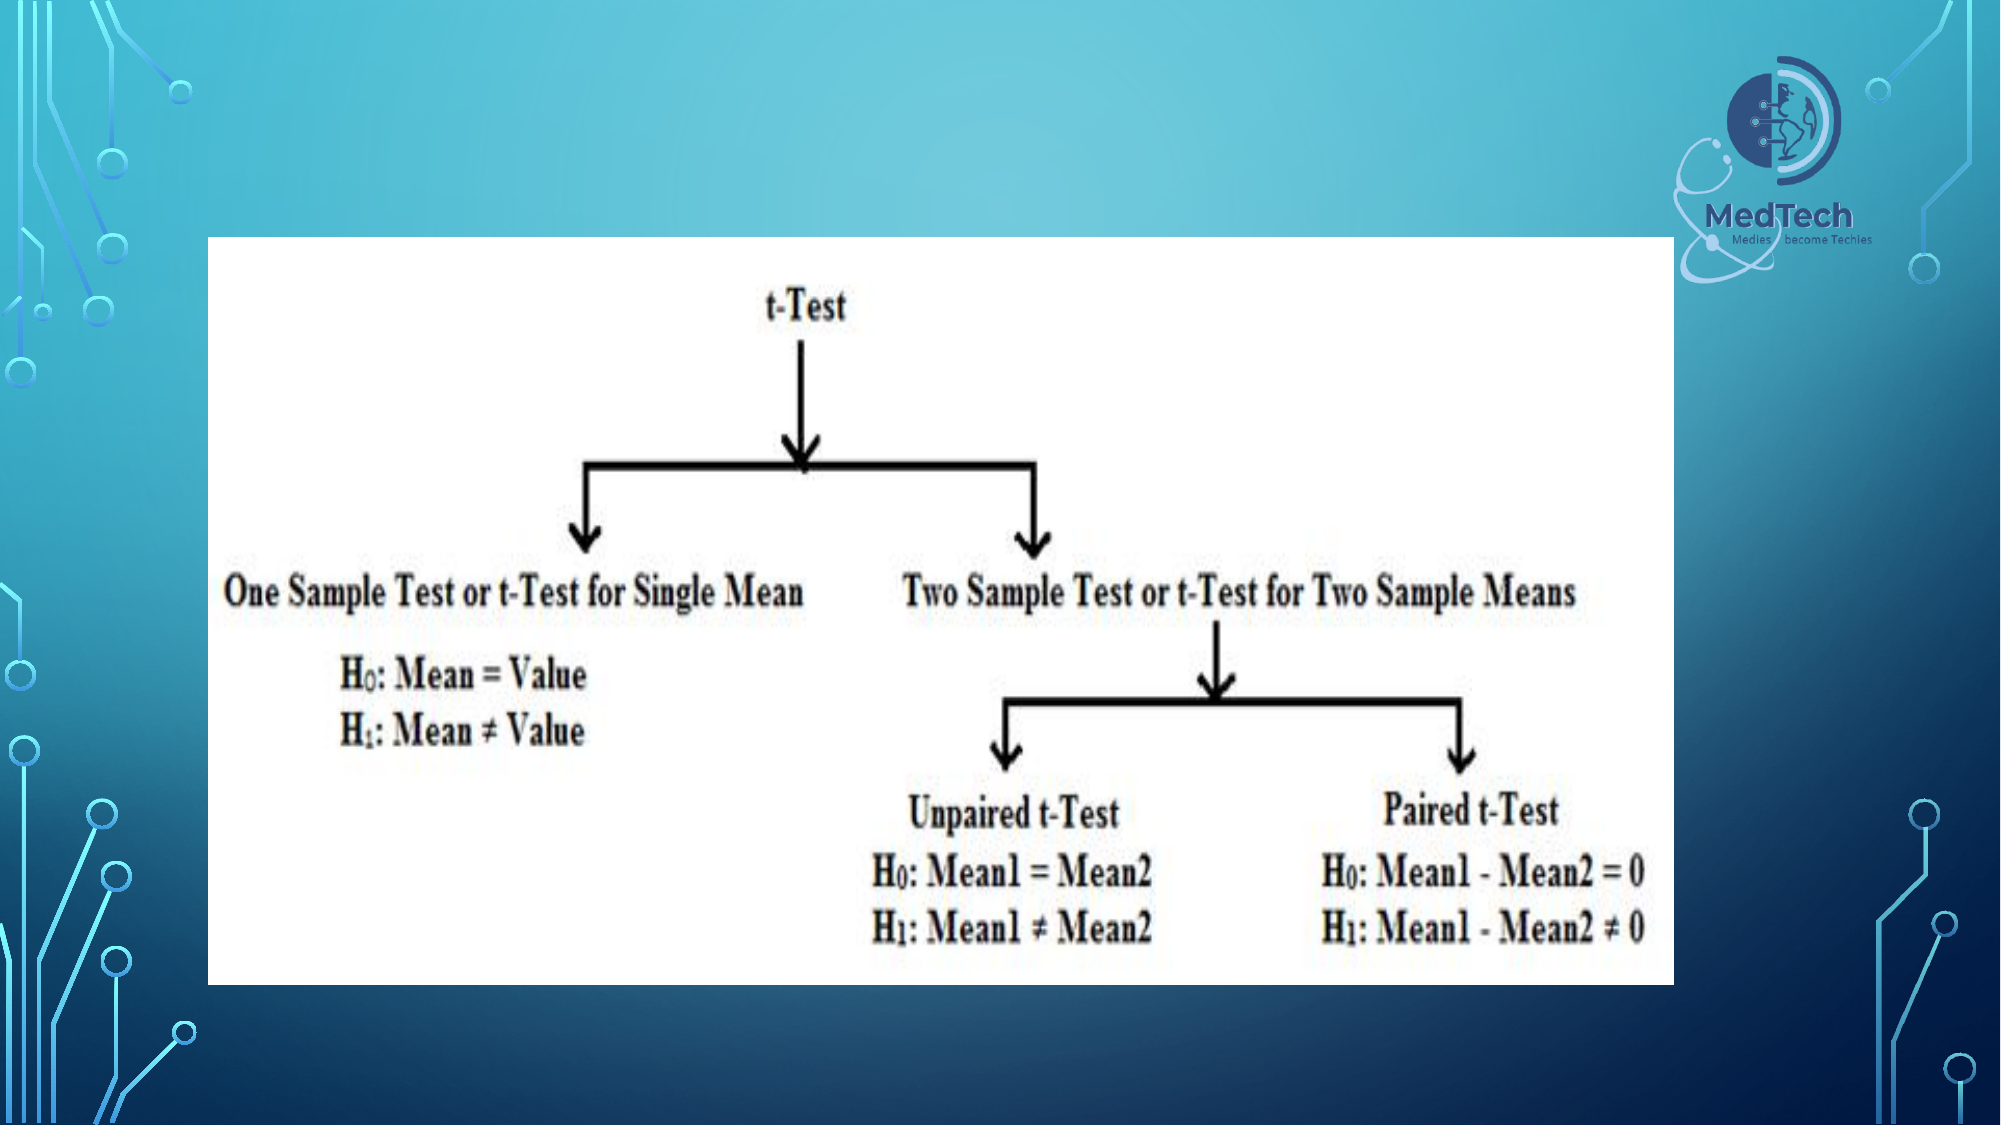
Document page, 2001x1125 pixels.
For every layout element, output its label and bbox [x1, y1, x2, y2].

list [208, 237, 1674, 985]
picture [1626, 43, 1912, 296]
